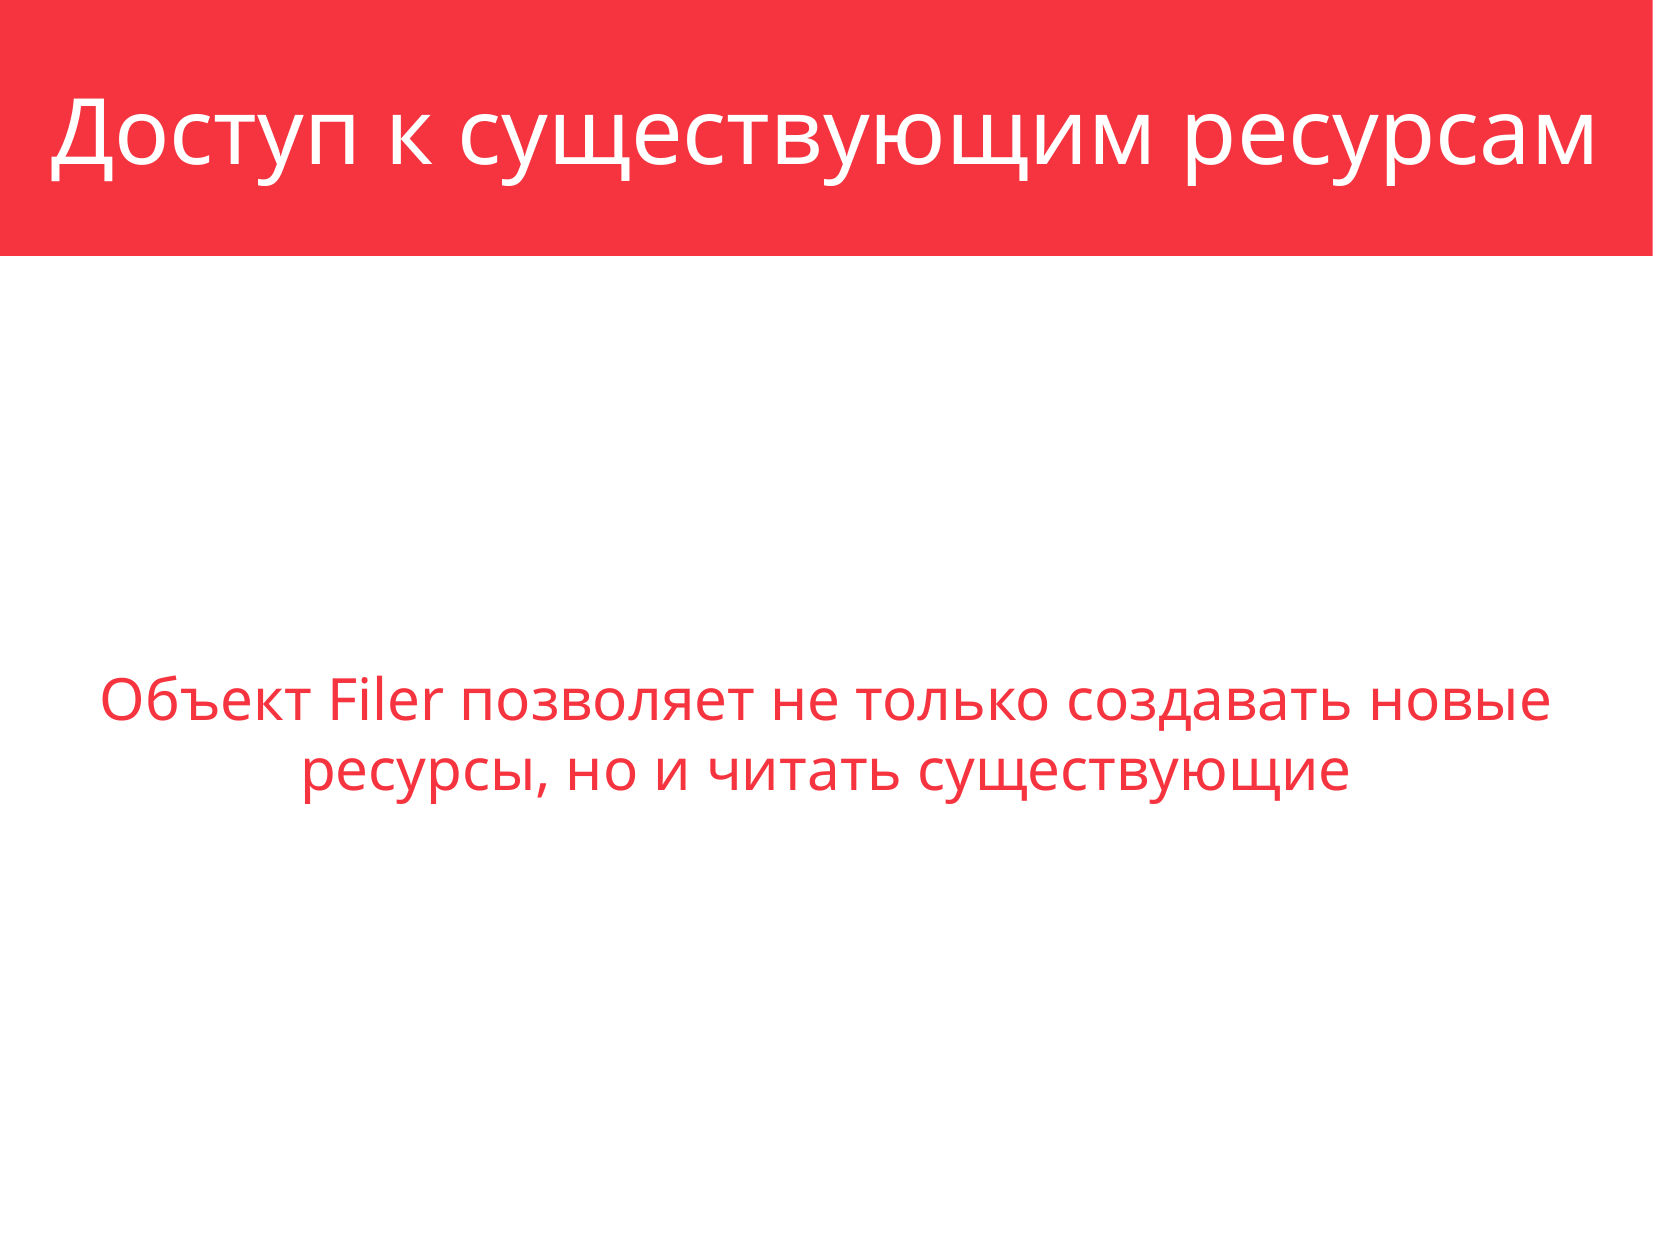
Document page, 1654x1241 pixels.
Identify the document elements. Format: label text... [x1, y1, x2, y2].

text_box Доступ к существующим ресурсам [0, 0, 1653, 256]
text_box Объект Filer позволяет не только создавать новые ресурсы, но и читать существующие [82, 372, 1570, 1092]
